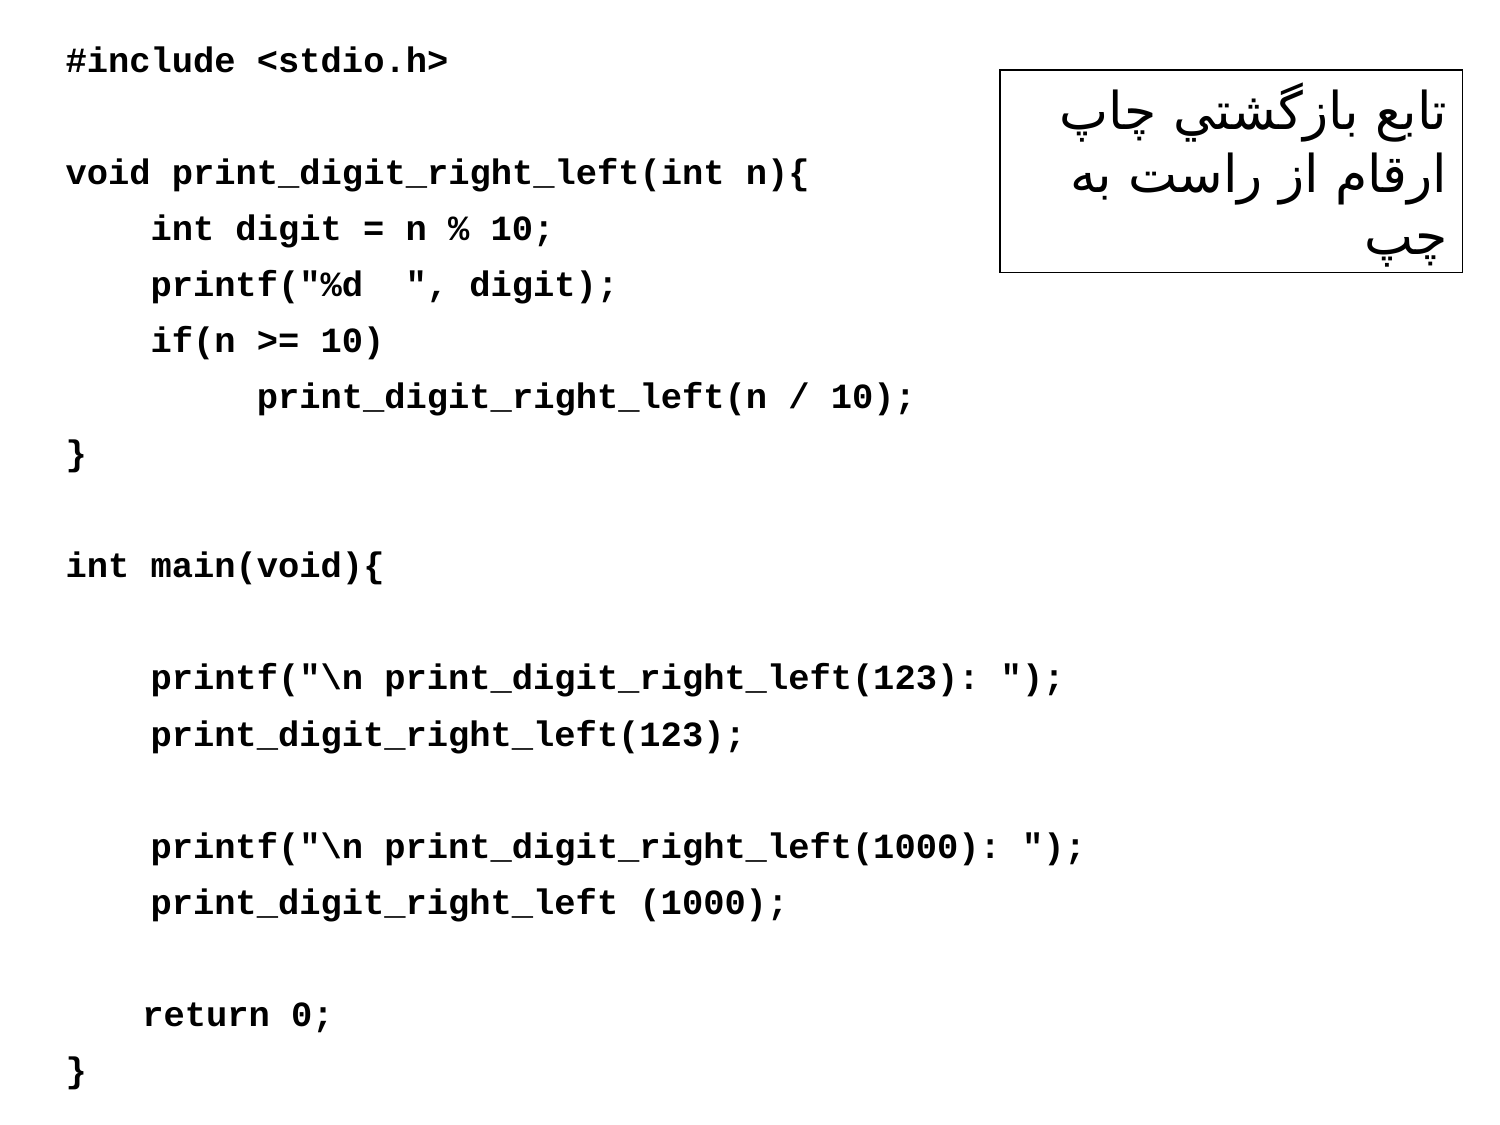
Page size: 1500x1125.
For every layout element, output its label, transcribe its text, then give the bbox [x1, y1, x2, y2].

text_box #include <stdio.h> void print_digit_right_left(int n){ int digit = n % 10; printf("%d ", digit); if(n >= 10) print_digit_right_left(n / 10); } int main(void){ printf("\n print_digit_right_left(123): "); print_digit_right_left(123); printf("\n print_digit_right_left(1000): "); print_digit_right_left (1000); return 0; } [50, 37, 1500, 1125]
text_box تابع بازگشتي چاپ ارقام از راست به چپ [999, 69, 1463, 273]
